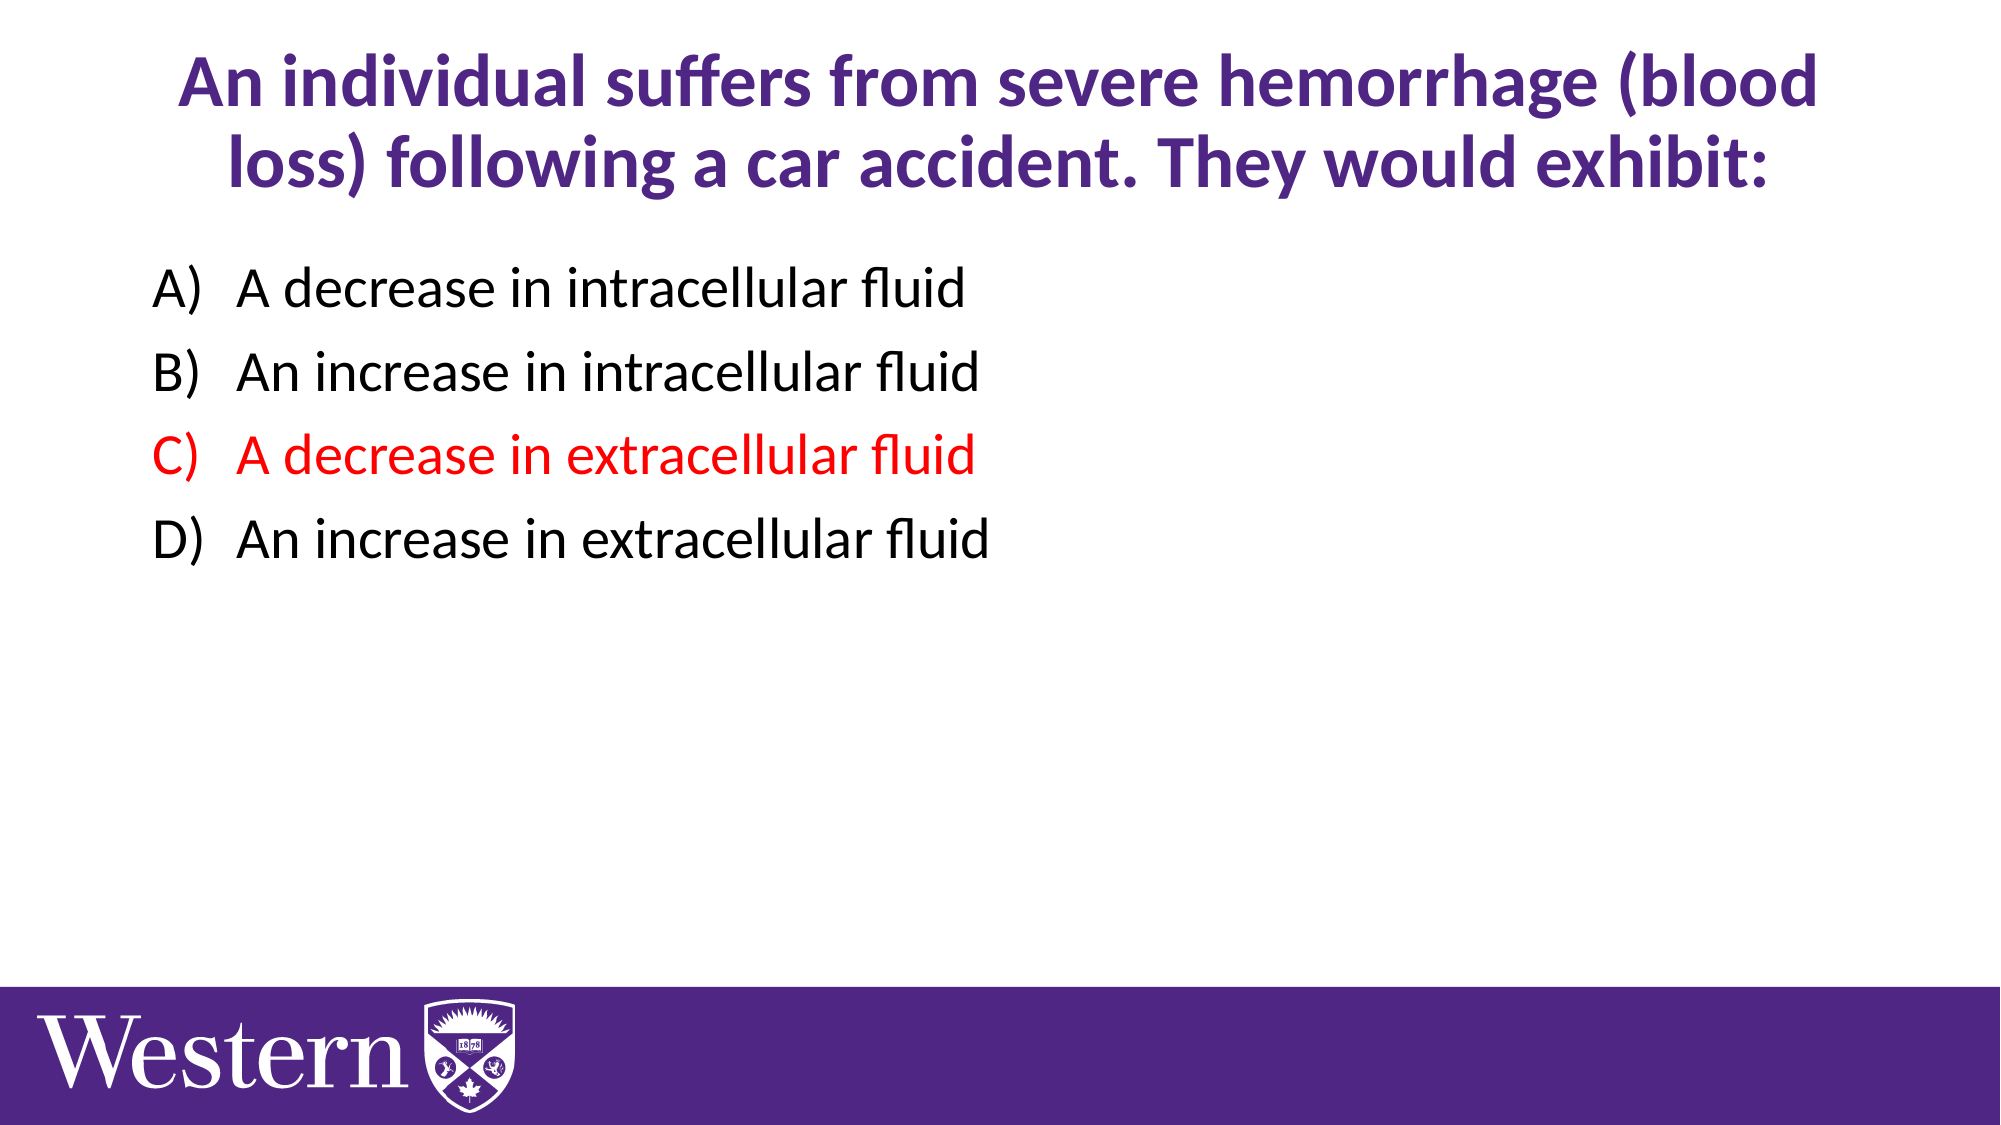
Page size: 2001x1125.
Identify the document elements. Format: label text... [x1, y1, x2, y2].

text_box [0, 986, 2000, 1125]
title An individual suffers from severe hemorrhage (blood loss) following a car accident. They would exhibit: [137, 32, 1863, 213]
picture [37, 999, 515, 1113]
list A decrease in intracellular fluid An increase in intracellular fluid A decrease in extracellular fluid An increase in extracellular fluid [137, 249, 1863, 975]
